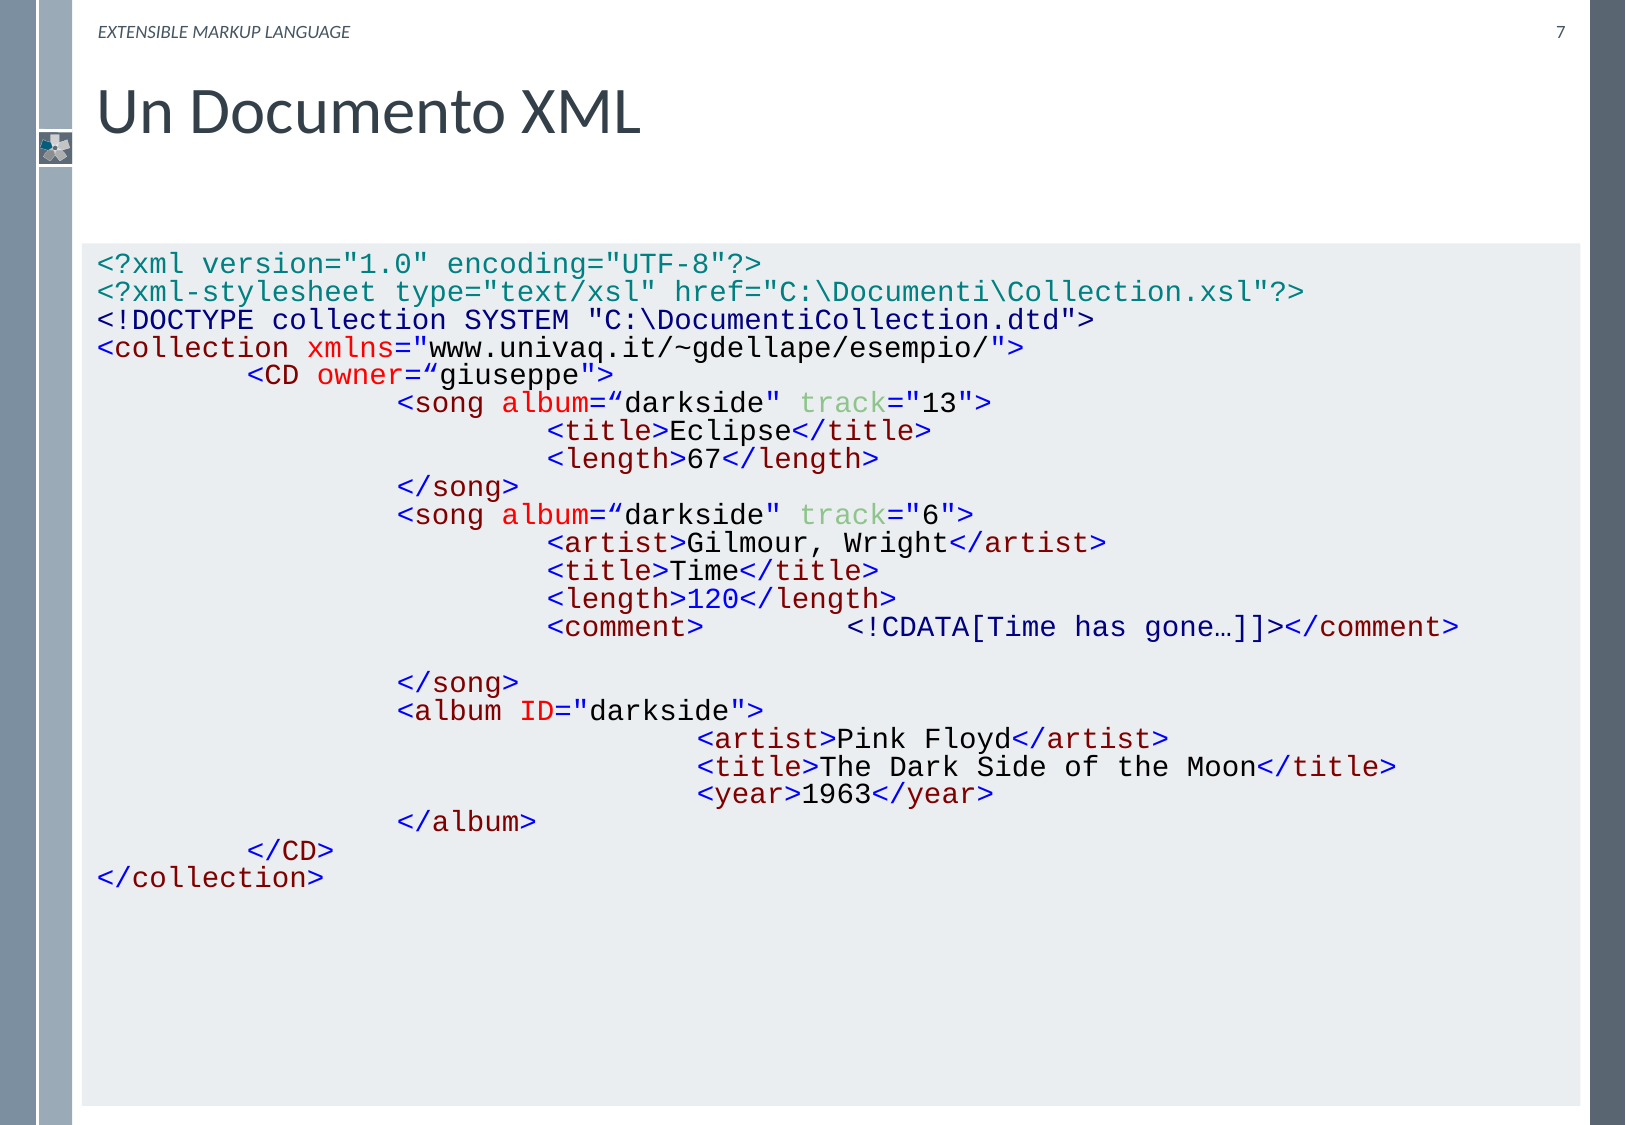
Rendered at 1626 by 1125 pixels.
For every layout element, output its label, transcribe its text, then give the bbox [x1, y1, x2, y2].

footer eXtensible Markup Language [82, 8, 613, 55]
title Un Documento XML [81, 68, 1581, 233]
list <?xml version="1.0" encoding="UTF-8"?> <?xml-stylesheet type="text/xsl" href="C:\Documenti\Collection.xsl"?> <!DOCTYPE collection SYSTEM "C:\DocumentiCollection.dtd"> <collection xmlns="www.univaq.it/~gdellape/esempio/"> <CD owner=“giuseppe"> <song album=“darkside" track="13"> <title>Eclipse</title> <length>67</length> </song> <song album=“darkside" track="6"> <artist>Gilmour, Wright</artist> <title>Time</title> <length>120</length> <comment> <!CDATA[Time has gone…]]></comment> </song> <album ID="darkside"> <artist>Pink Floyd</artist> <title>The Dark Side of the Moon</title> <year>1963</year> </album> </CD> </collection> [81, 243, 1581, 1106]
slide_number 7 [1484, 8, 1581, 55]
picture [40, 134, 70, 161]
